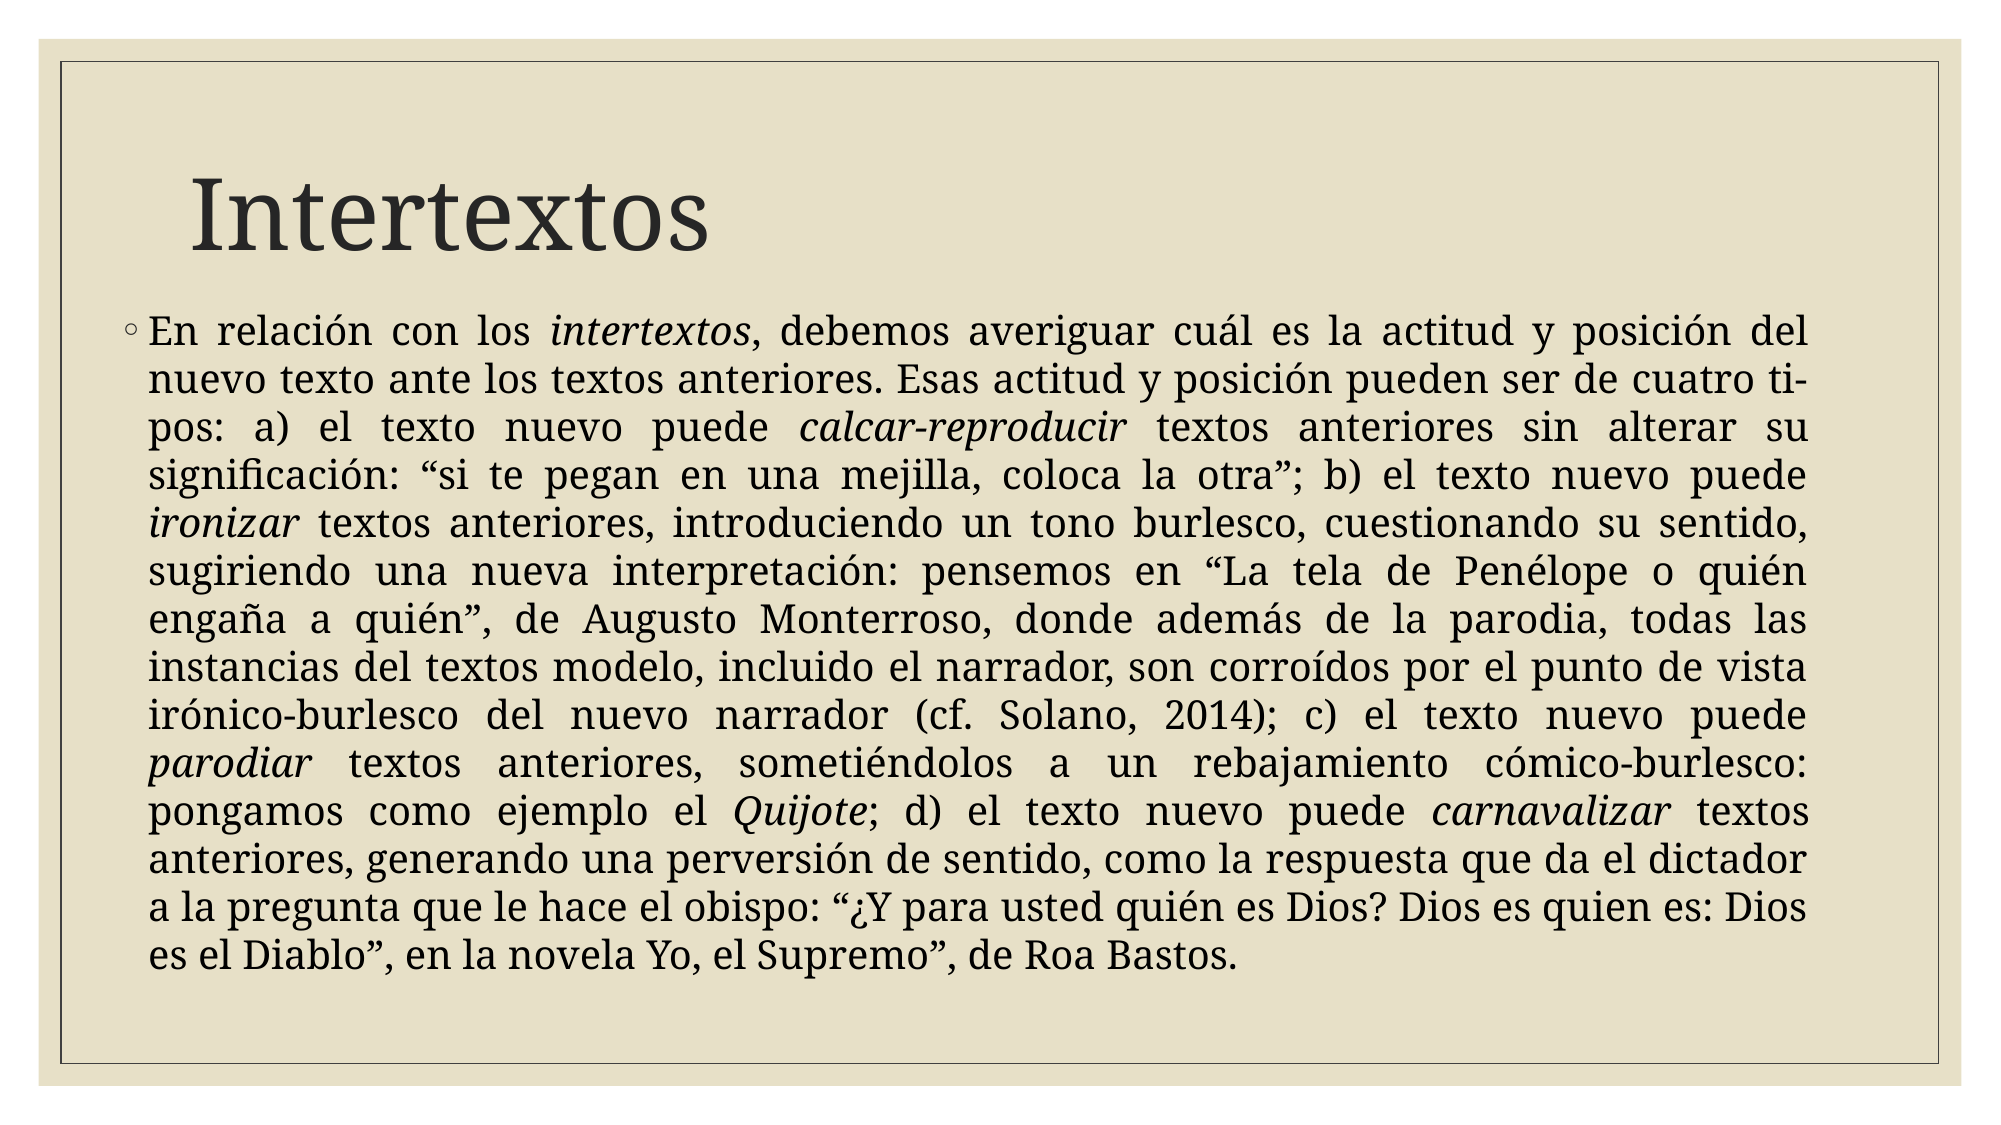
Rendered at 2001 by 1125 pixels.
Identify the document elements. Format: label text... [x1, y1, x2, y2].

list En relación con los intertextos, debemos averiguar cuál es la actitud y posición del nuevo texto ante los textos anteriores. Esas actitud y posición pueden ser de cuatro ti-pos: a) el texto nuevo puede calcar-reproducir textos anteriores sin alterar su significación: “si te pegan en una mejilla, coloca la otra”; b) el texto nuevo puede ironizar textos anteriores, introduciendo un tono burlesco, cuestionando su sentido, sugiriendo una nueva interpretación: pensemos en “La tela de Penélope o quién engaña a quién”, de Augusto Monterroso, donde además de la parodia, todas las instancias del textos modelo, incluido el narrador, son corroídos por el punto de vista irónico-burlesco del nuevo narrador (cf. Solano, 2014); c) el texto nuevo puede parodiar textos anteriores, sometiéndolos a un rebajamiento cómico-burlesco: pongamos como ejemplo el Quijote; d) el texto nuevo puede carnavalizar textos anteriores, generando una perversión de sentido, como la respuesta que da el dictador a la pregunta que le hace el obispo: “¿Y para usted quién es Dios? Dios es quien es: Dios es el Diablo”, en la novela Yo, el Supremo”, de Roa Bastos. [104, 297, 1825, 990]
title Intertextos [174, 105, 1825, 297]
